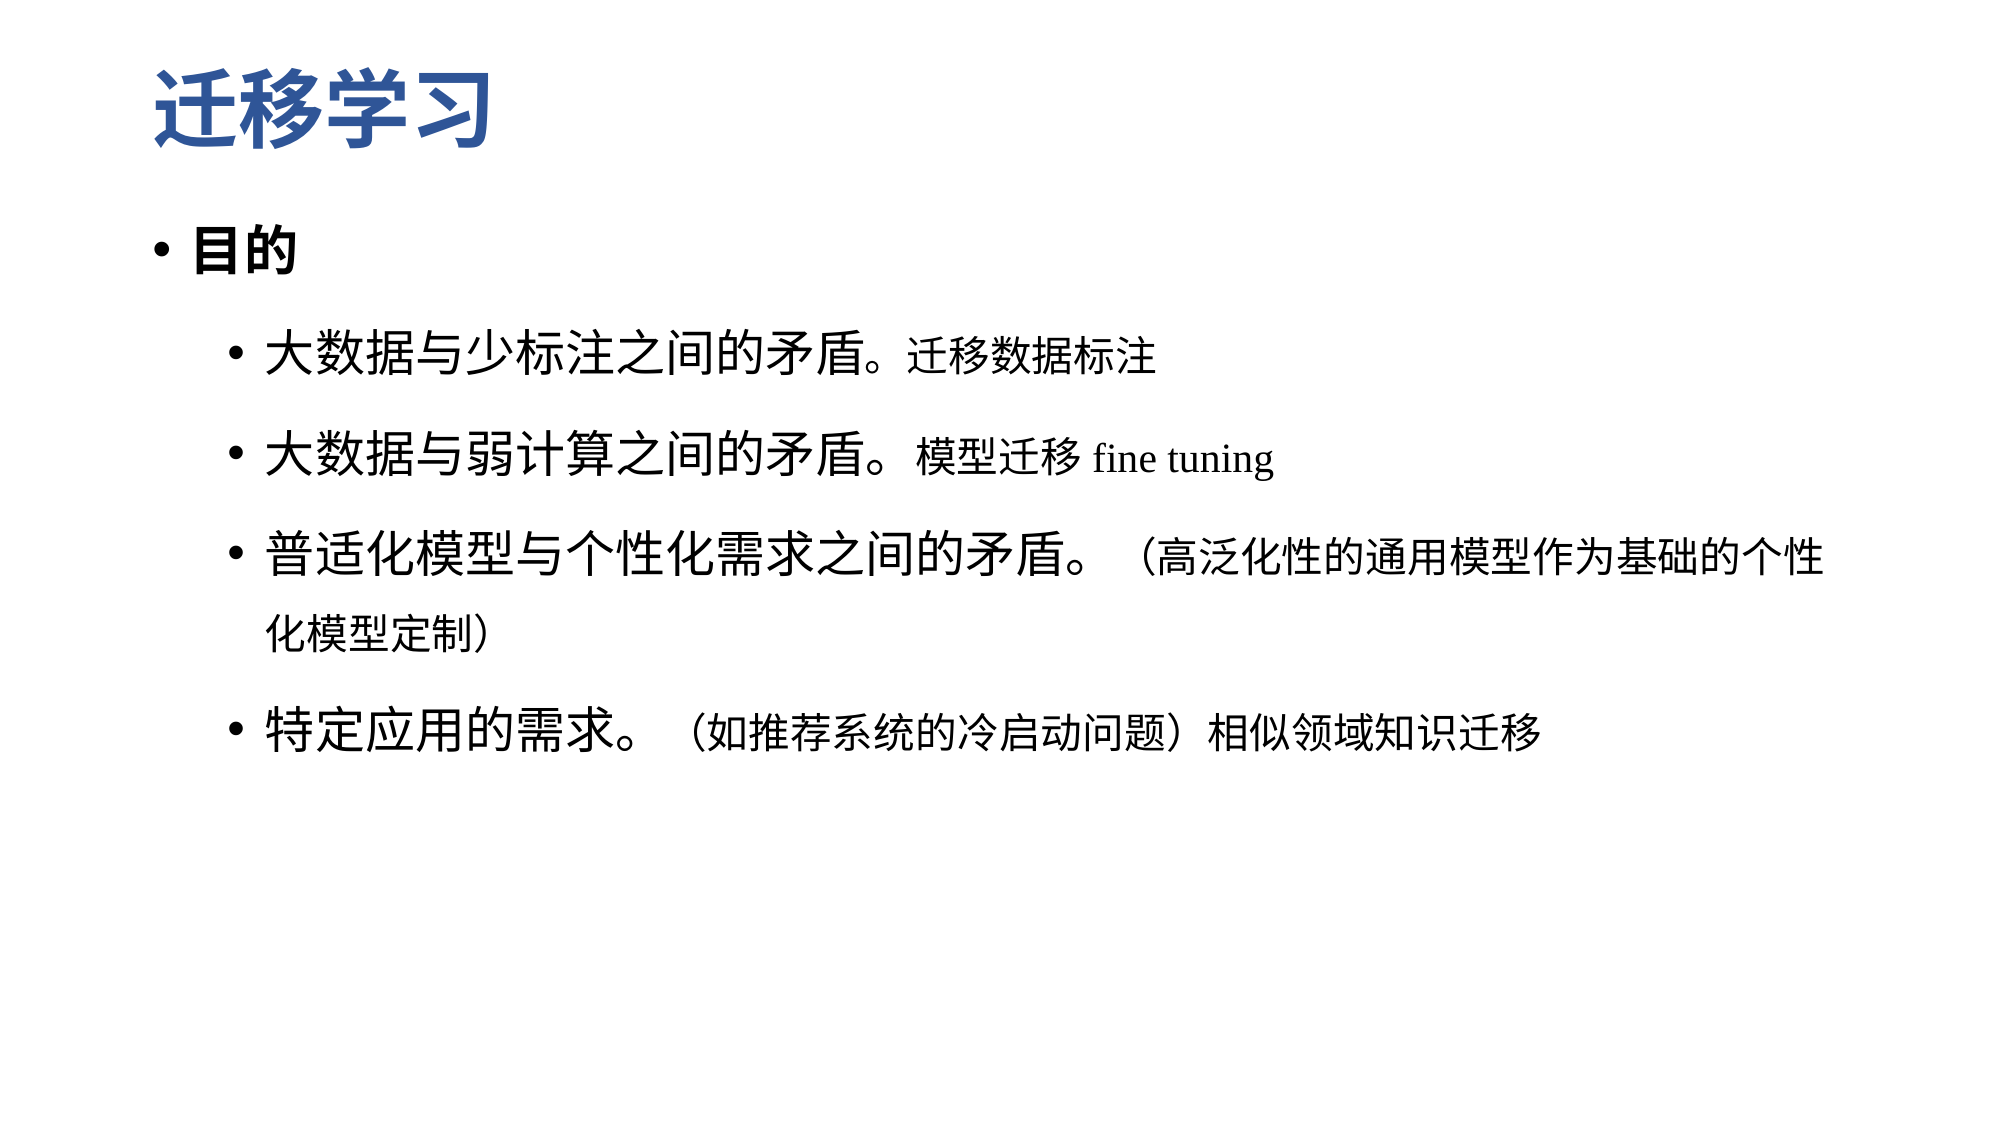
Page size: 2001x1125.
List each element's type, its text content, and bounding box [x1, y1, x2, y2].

list 目的 大数据与少标注之间的矛盾。迁移数据标注 大数据与弱计算之间的矛盾。模型迁移fine tuning 普适化模型与个性化需求之间的矛盾。（高泛化性的通用模型作为基础的个性化模型定制） 特定应用的需求。（如推荐系统的冷启动问题）相似领域知识迁移 [137, 176, 1863, 991]
title 迁移学习 [137, 59, 1863, 169]
